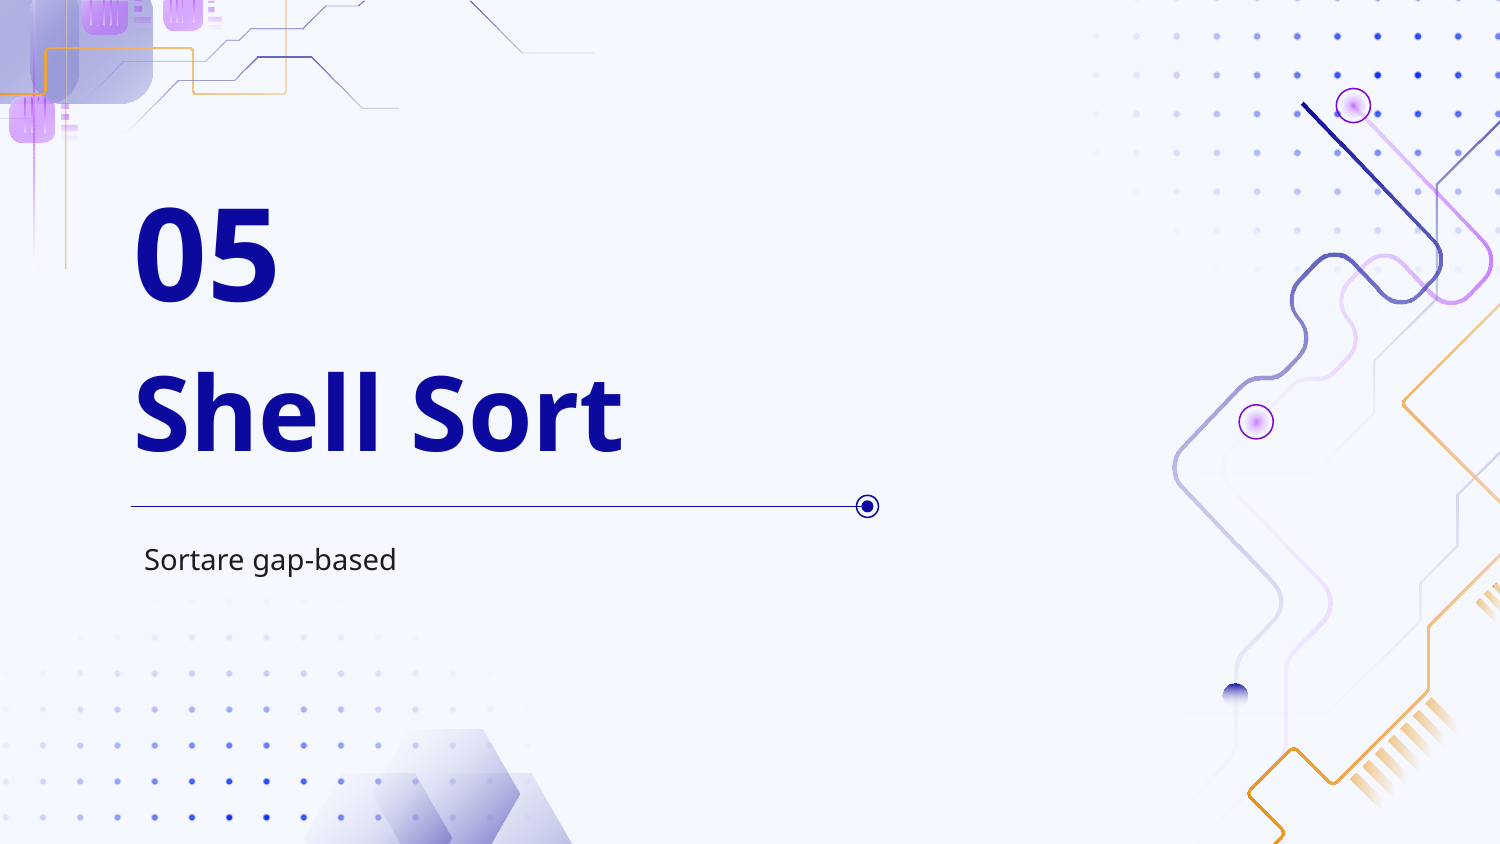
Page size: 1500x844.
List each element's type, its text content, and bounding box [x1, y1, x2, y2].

title Shell Sort [118, 341, 1037, 480]
title 05 [118, 168, 398, 332]
subtitle Sortare gap-based [129, 525, 1048, 602]
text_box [130, 495, 879, 518]
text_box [0, 549, 583, 844]
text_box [1063, 0, 1500, 844]
